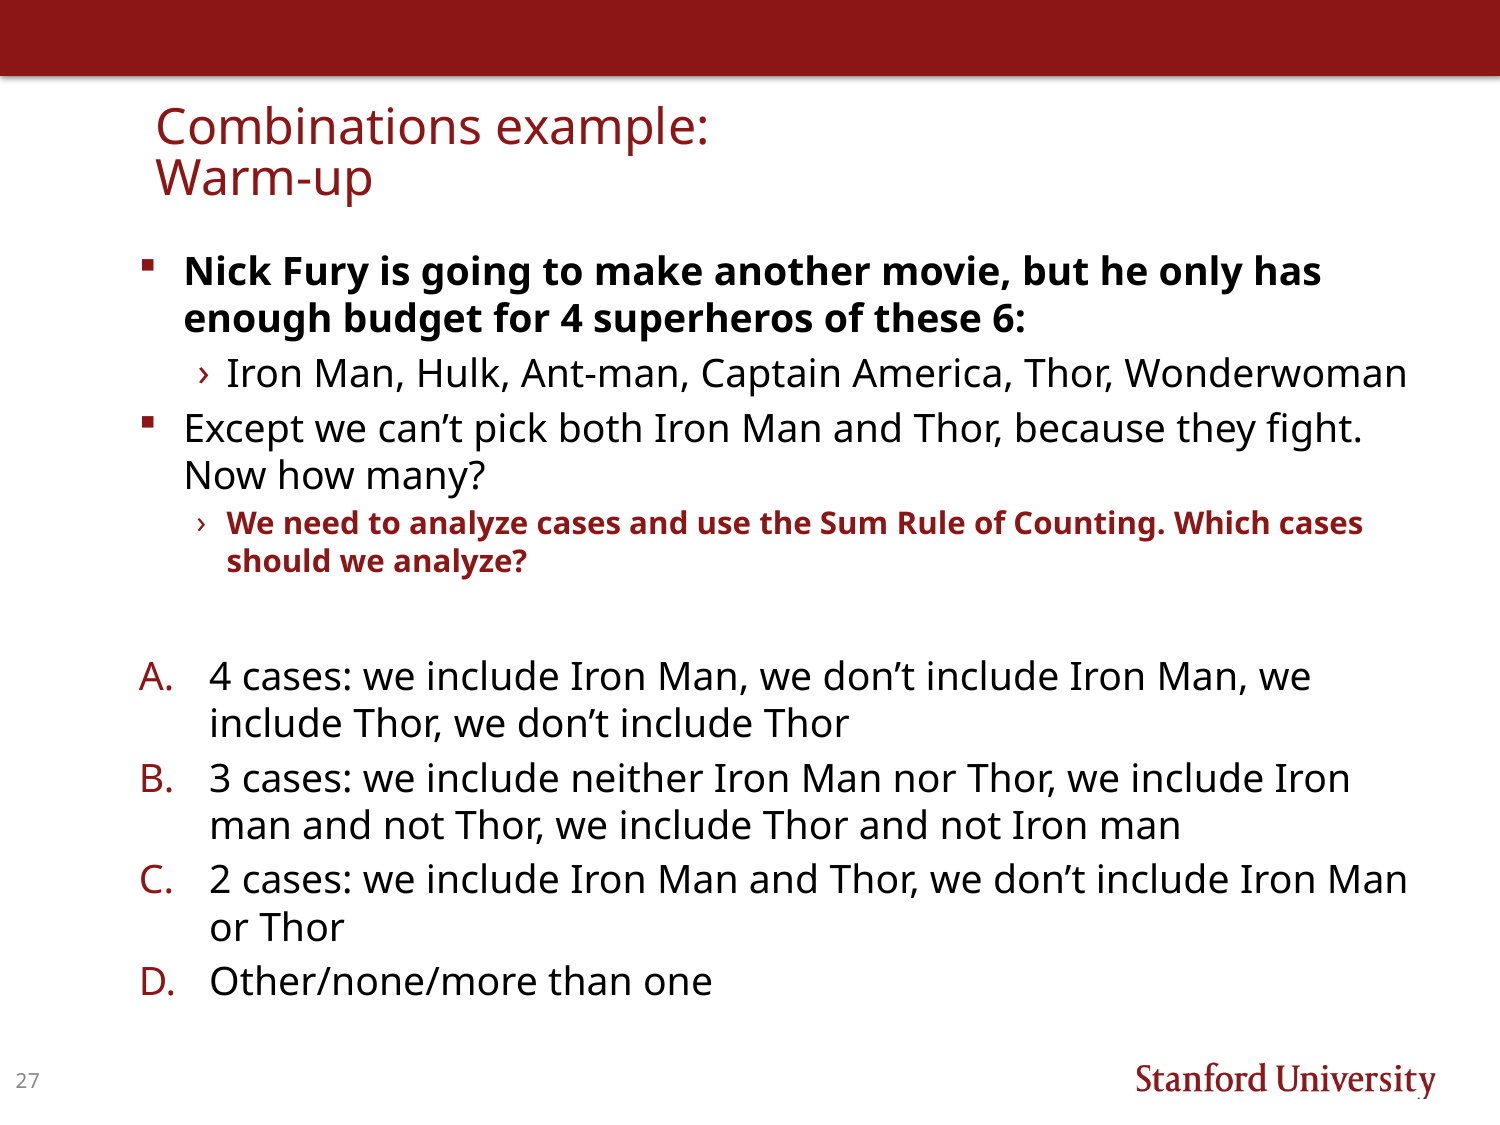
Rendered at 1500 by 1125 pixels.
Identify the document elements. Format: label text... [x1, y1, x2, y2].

title Combinations example: Warm-up [155, 106, 1420, 214]
slide_number 27 [0, 1052, 139, 1112]
list Nick Fury is going to make another movie, but he only has enough budget for 4 superheros of these 6: Iron Man, Hulk, Ant-man, Captain America, Thor, Wonderwoman Except we can’t pick both Iron Man and Thor, because they fight. Now how many? We need to analyze cases and use the Sum Rule of Counting. Which cases should we analyze? 4 cases: we include Iron Man, we don’t include Iron Man, we include Thor, we don’t include Thor 3 cases: we include neither Iron Man nor Thor, we include Iron man and not Thor, we include Thor and not Iron man 2 cases: we include Iron Man and Thor, we don’t include Iron Man or Thor Other/none/more than one [138, 238, 1420, 1053]
